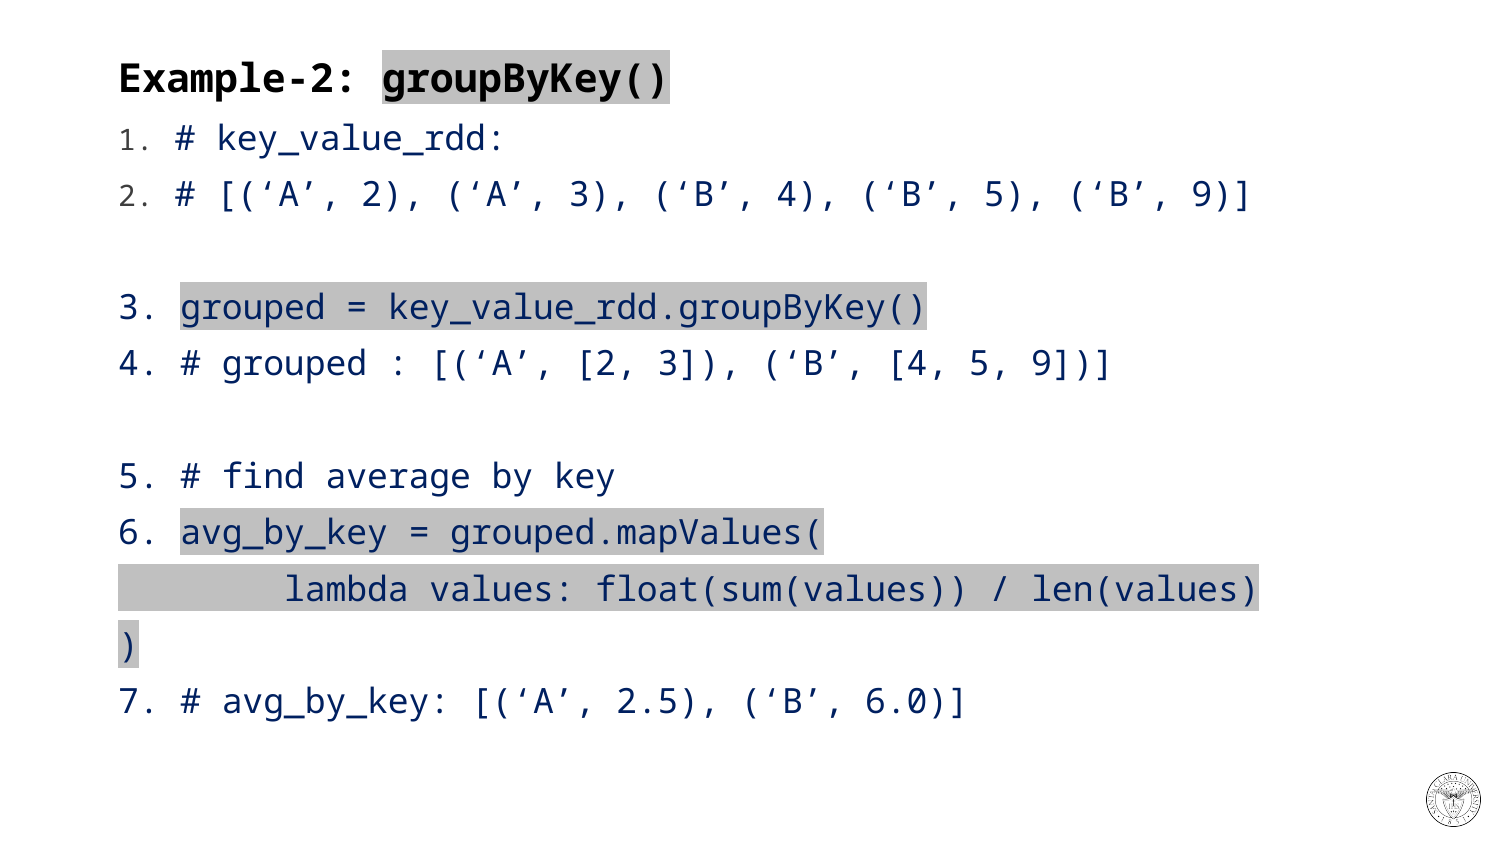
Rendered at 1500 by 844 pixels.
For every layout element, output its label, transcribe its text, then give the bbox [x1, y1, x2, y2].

list # key_value_rdd: # [(‘A’, 2), (‘A’, 3), (‘B’, 4), (‘B’, 5), (‘B’, 9)] 3. grouped = key_value_rdd.groupByKey() 4. # grouped : [(‘A’, [2, 3]), (‘B’, [4, 5, 9])] 5. # find average by key 6. avg_by_key = grouped.mapValues( lambda values: float(sum(values)) / len(values) ) 7. # avg_by_key: [(‘A’, 2.5), (‘B’, 6.0)] [103, 108, 1397, 786]
picture [1426, 772, 1481, 827]
title Example-2: groupByKey() [103, 44, 1397, 108]
